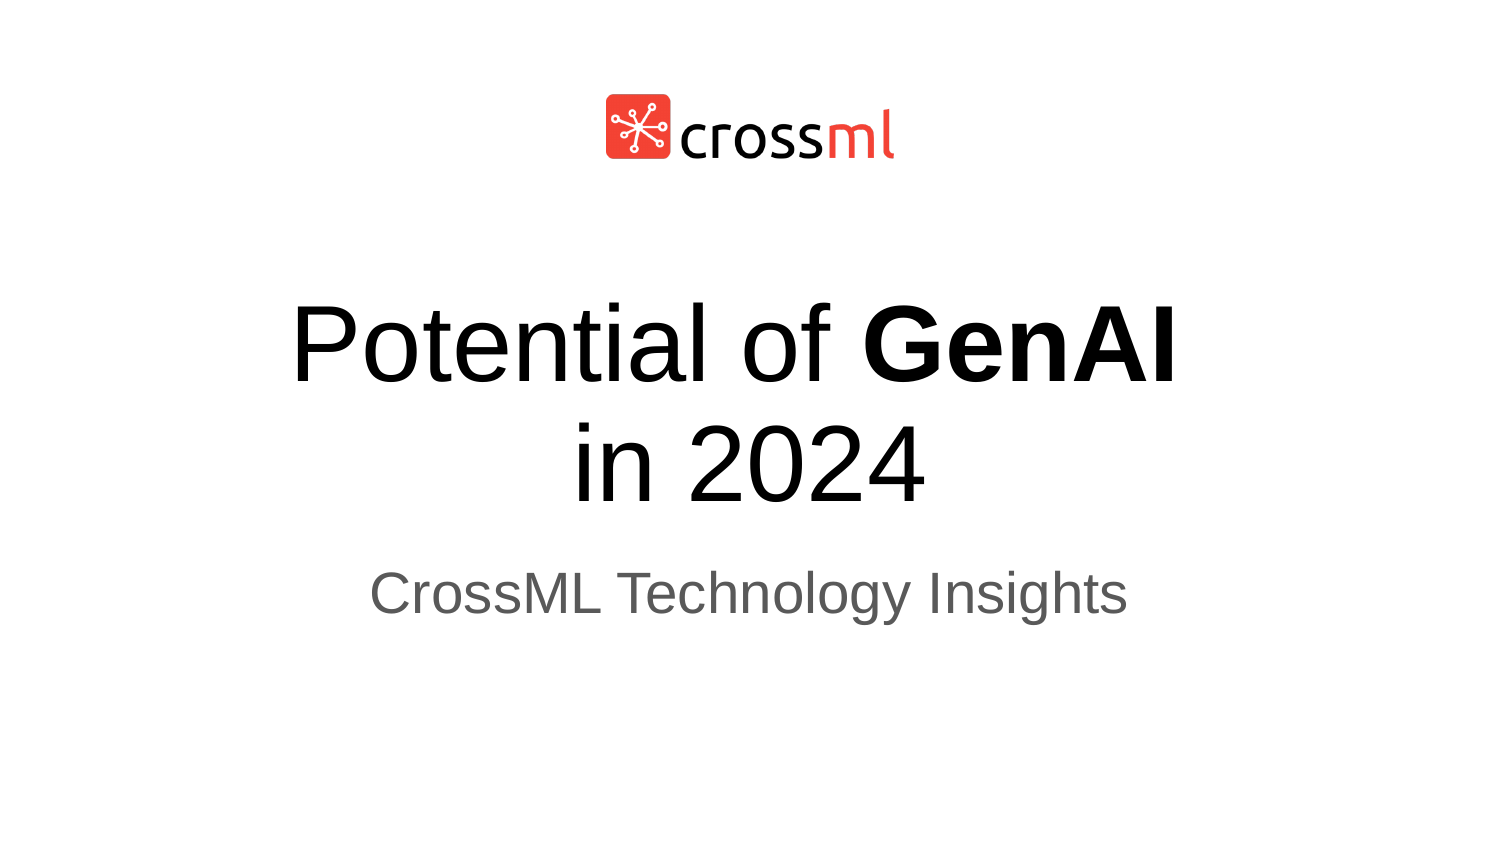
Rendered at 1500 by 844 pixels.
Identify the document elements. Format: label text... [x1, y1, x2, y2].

title Potential of GenAI in 2024 [51, 203, 1449, 541]
picture [606, 76, 894, 178]
subtitle CrossML Technology Insights [51, 546, 1449, 677]
